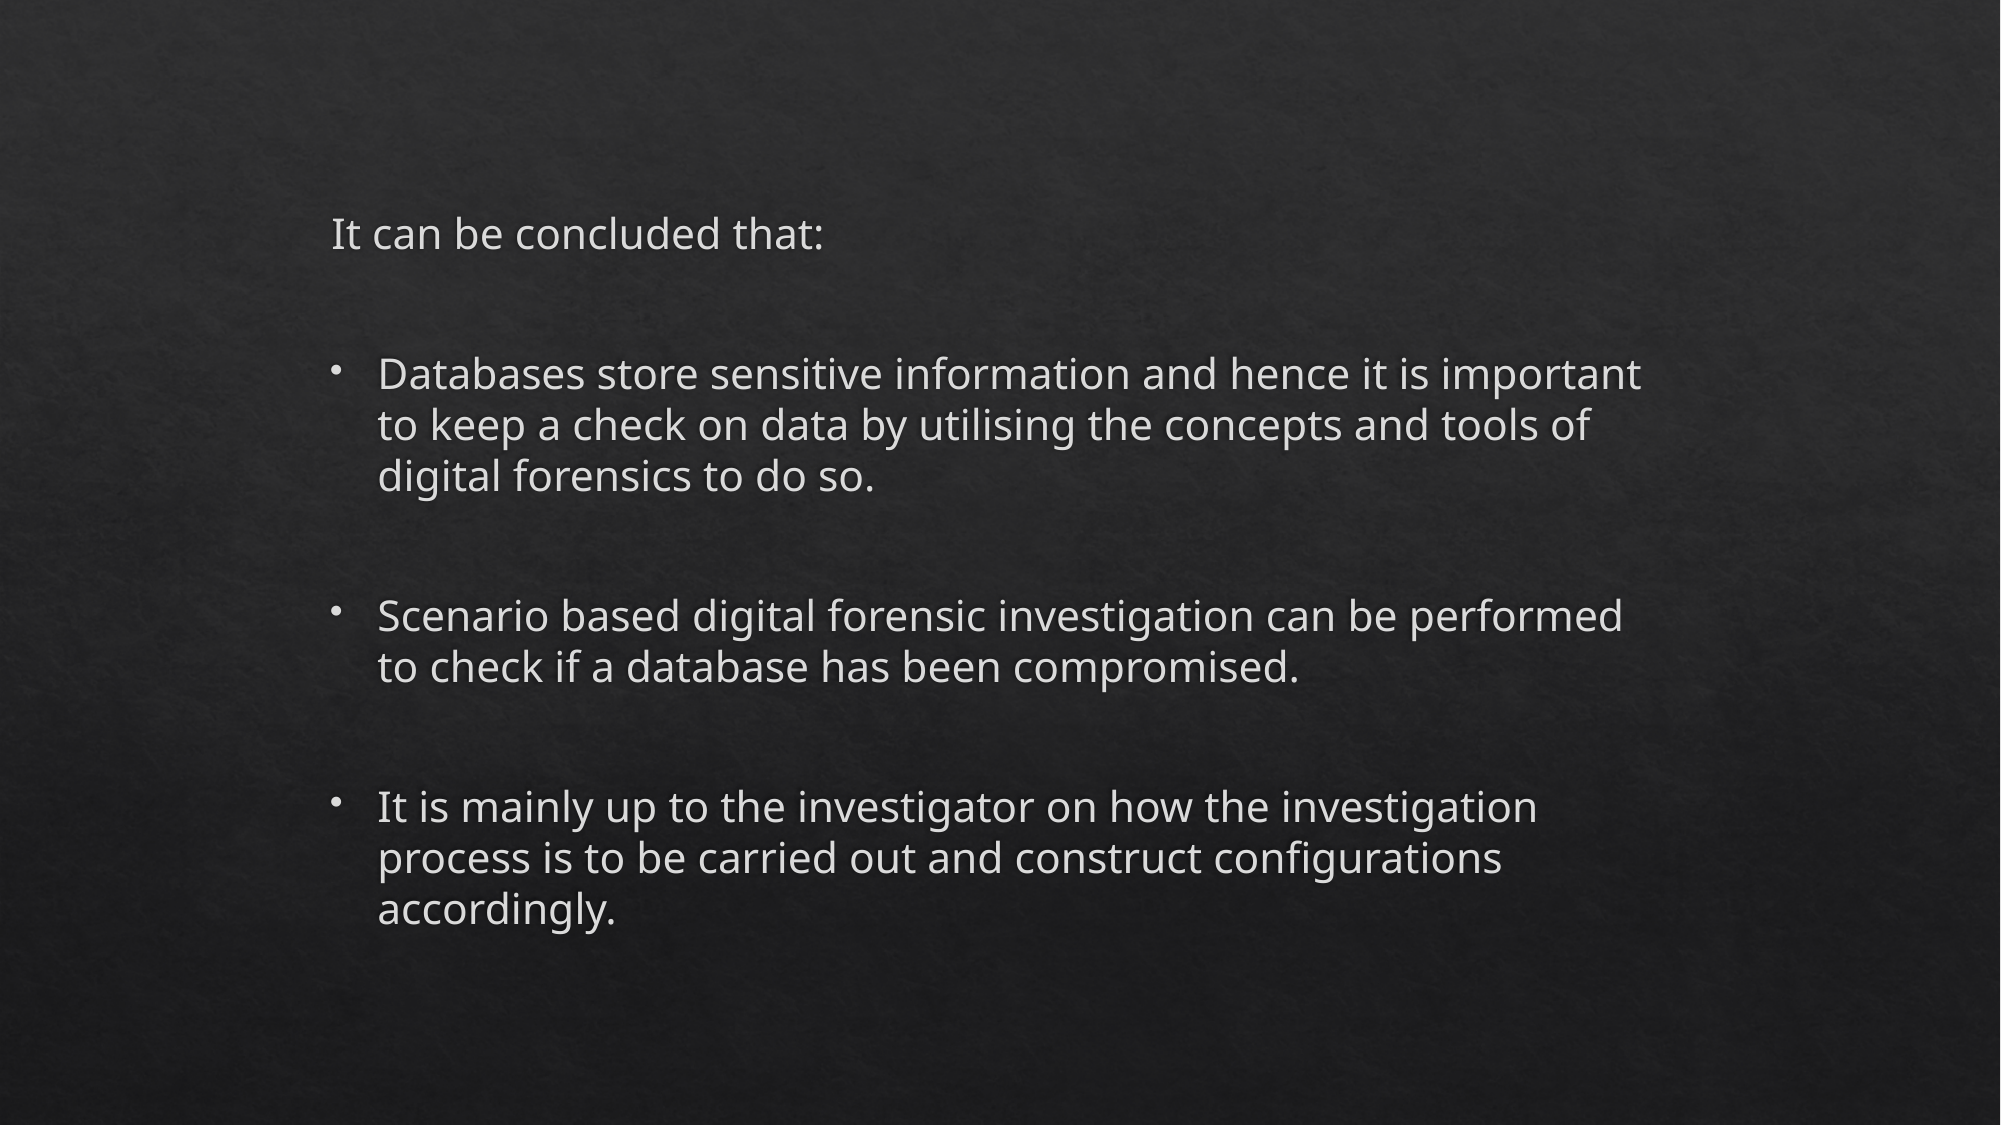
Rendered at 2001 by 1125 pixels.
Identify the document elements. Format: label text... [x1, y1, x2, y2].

list It can be concluded that: Databases store sensitive information and hence it is important to keep a check on data by utilising the concepts and tools of digital forensics to do so. Scenario based digital forensic investigation can be performed to check if a database has been compromised. It is mainly up to the investigator on how the investigation process is to be carried out and construct configurations accordingly. [310, 200, 1690, 943]
